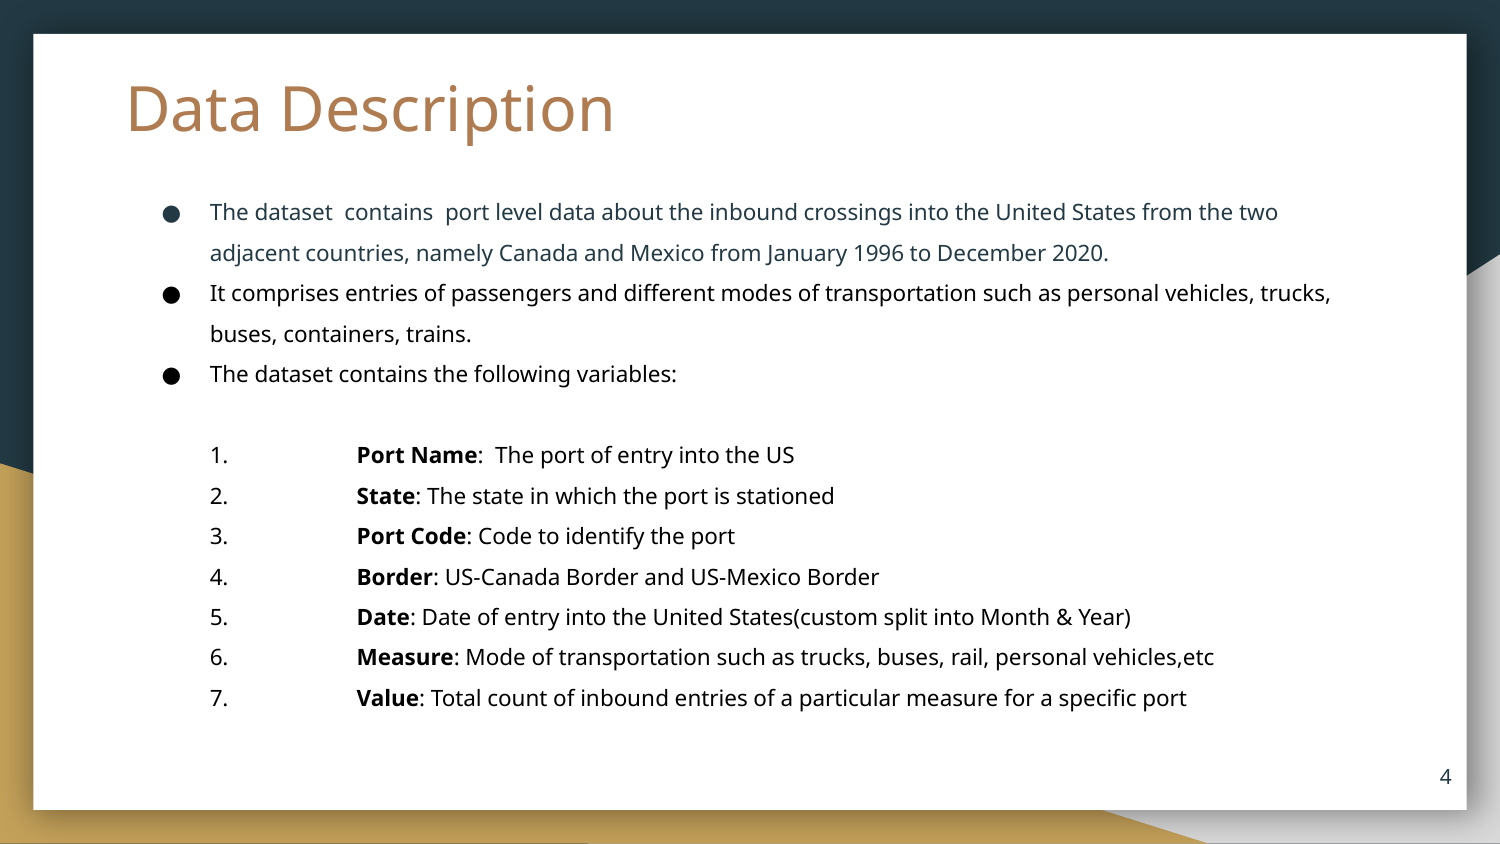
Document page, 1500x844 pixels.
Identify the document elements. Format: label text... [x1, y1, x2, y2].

list The dataset contains port level data about the inbound crossings into the United States from the two adjacent countries, namely Canada and Mexico from January 1996 to December 2020. It comprises entries of passengers and different modes of transportation such as personal vehicles, trucks, buses, containers, trains. The dataset contains the following variables: 1. Port Name: The port of entry into the US 2. State: The state in which the port is stationed 3. Port Code: Code to identify the port 4. Border: US-Canada Border and US-Mexico Border 5. Date: Date of entry into the United States(custom split into Month & Year) 6. Measure: Mode of transportation such as trucks, buses, rail, personal vehicles,etc 7. Value: Total count of inbound entries of a particular measure for a specific port [121, 169, 1366, 729]
slide_number 4 [1376, 745, 1467, 810]
title Data Description [110, 53, 1342, 170]
